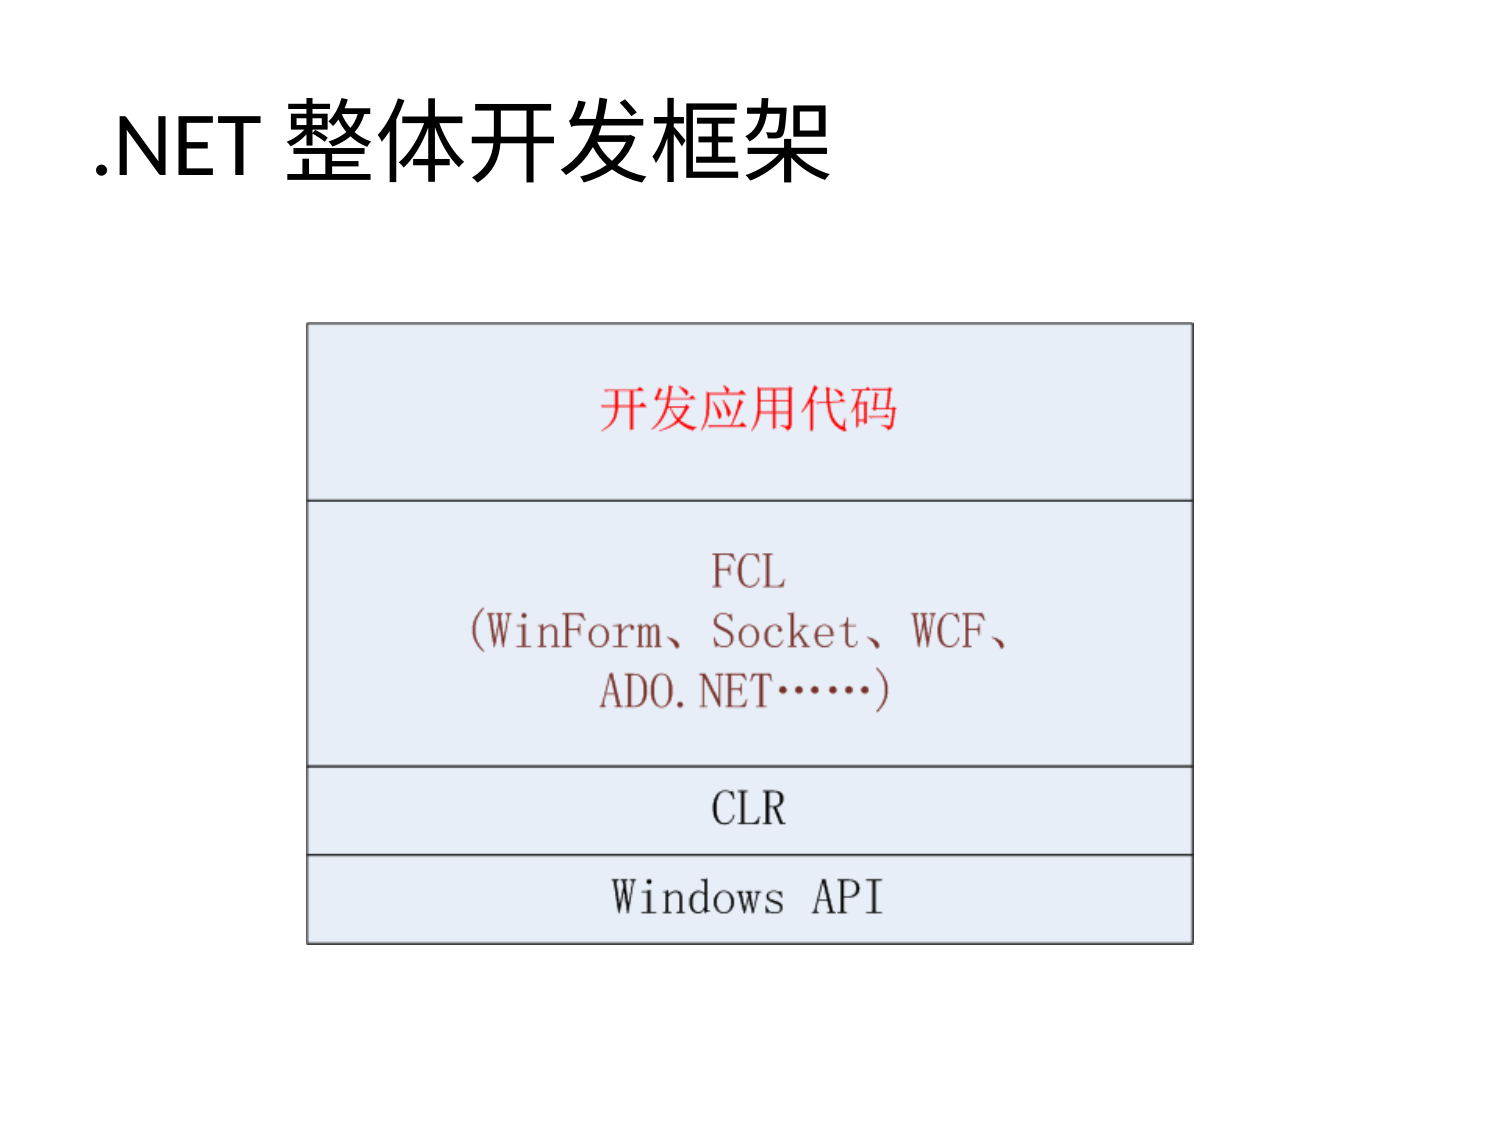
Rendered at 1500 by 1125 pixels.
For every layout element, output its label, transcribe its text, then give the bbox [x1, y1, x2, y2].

title .NET整体开发框架 [75, 45, 1425, 233]
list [305, 322, 1194, 945]
